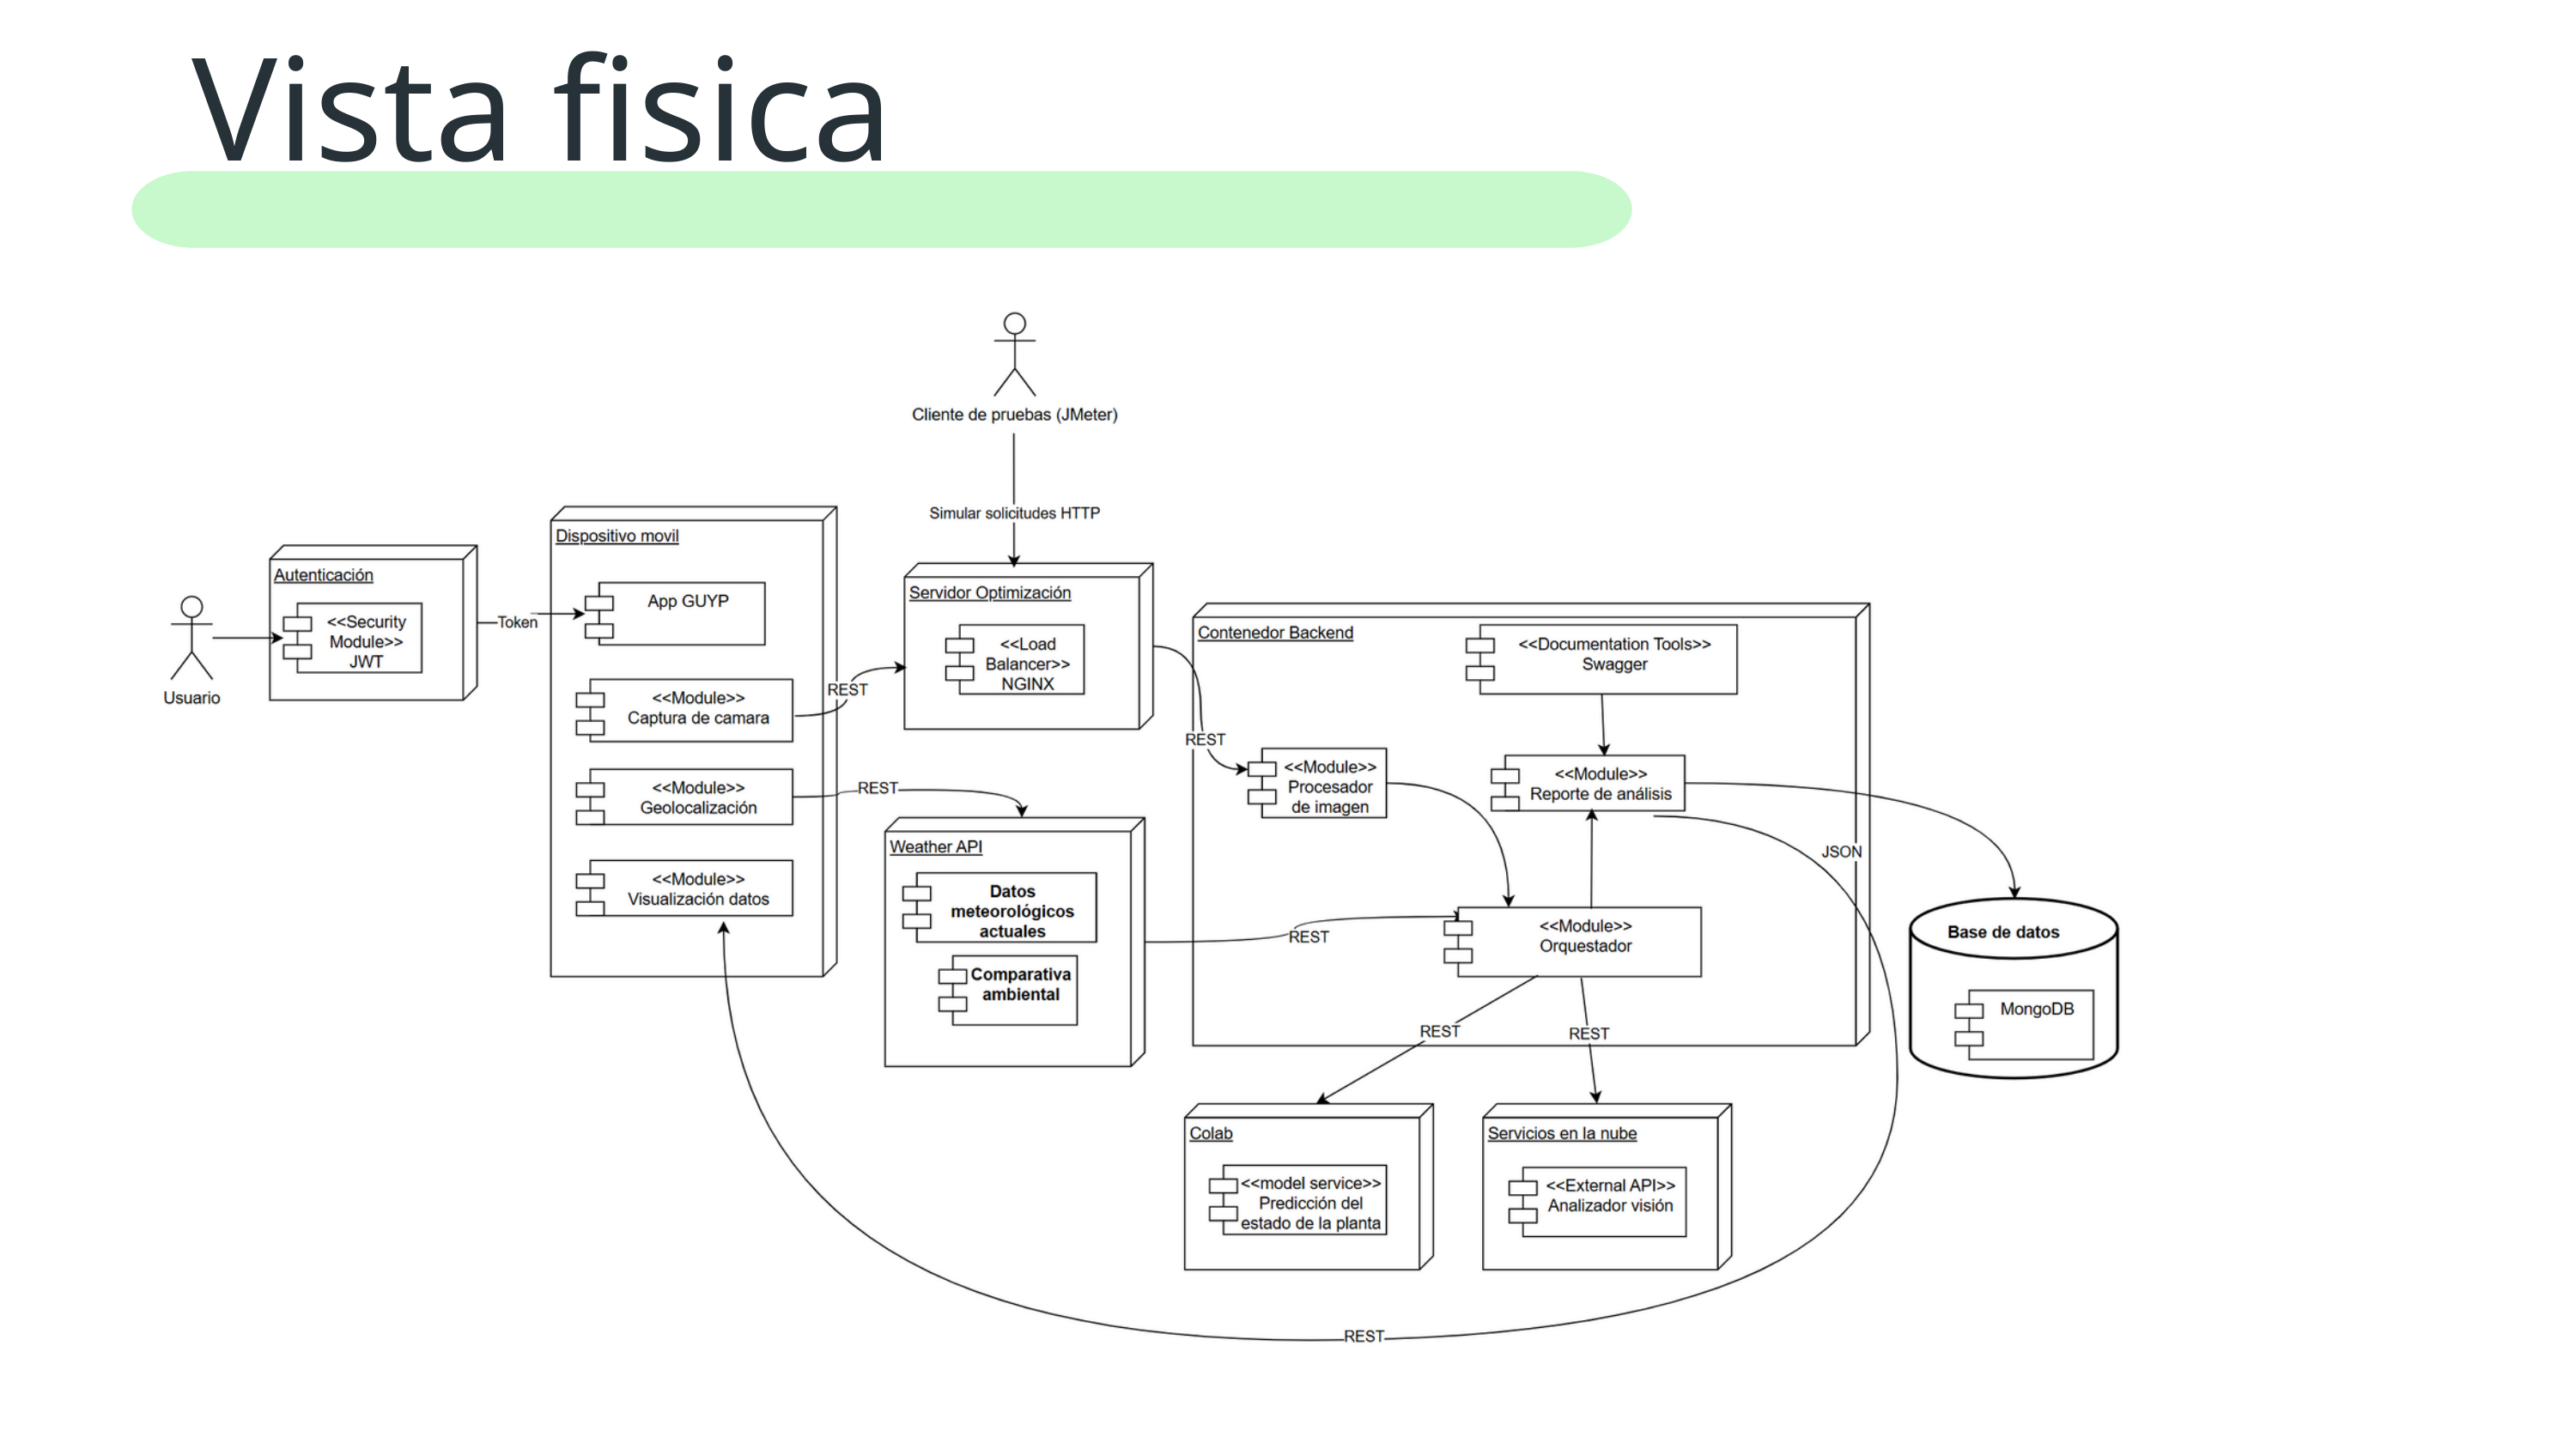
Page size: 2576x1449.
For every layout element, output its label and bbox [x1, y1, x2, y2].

text_box [131, 310, 2148, 1359]
text_box [131, 170, 188, 248]
text_box [191, 27, 1782, 316]
